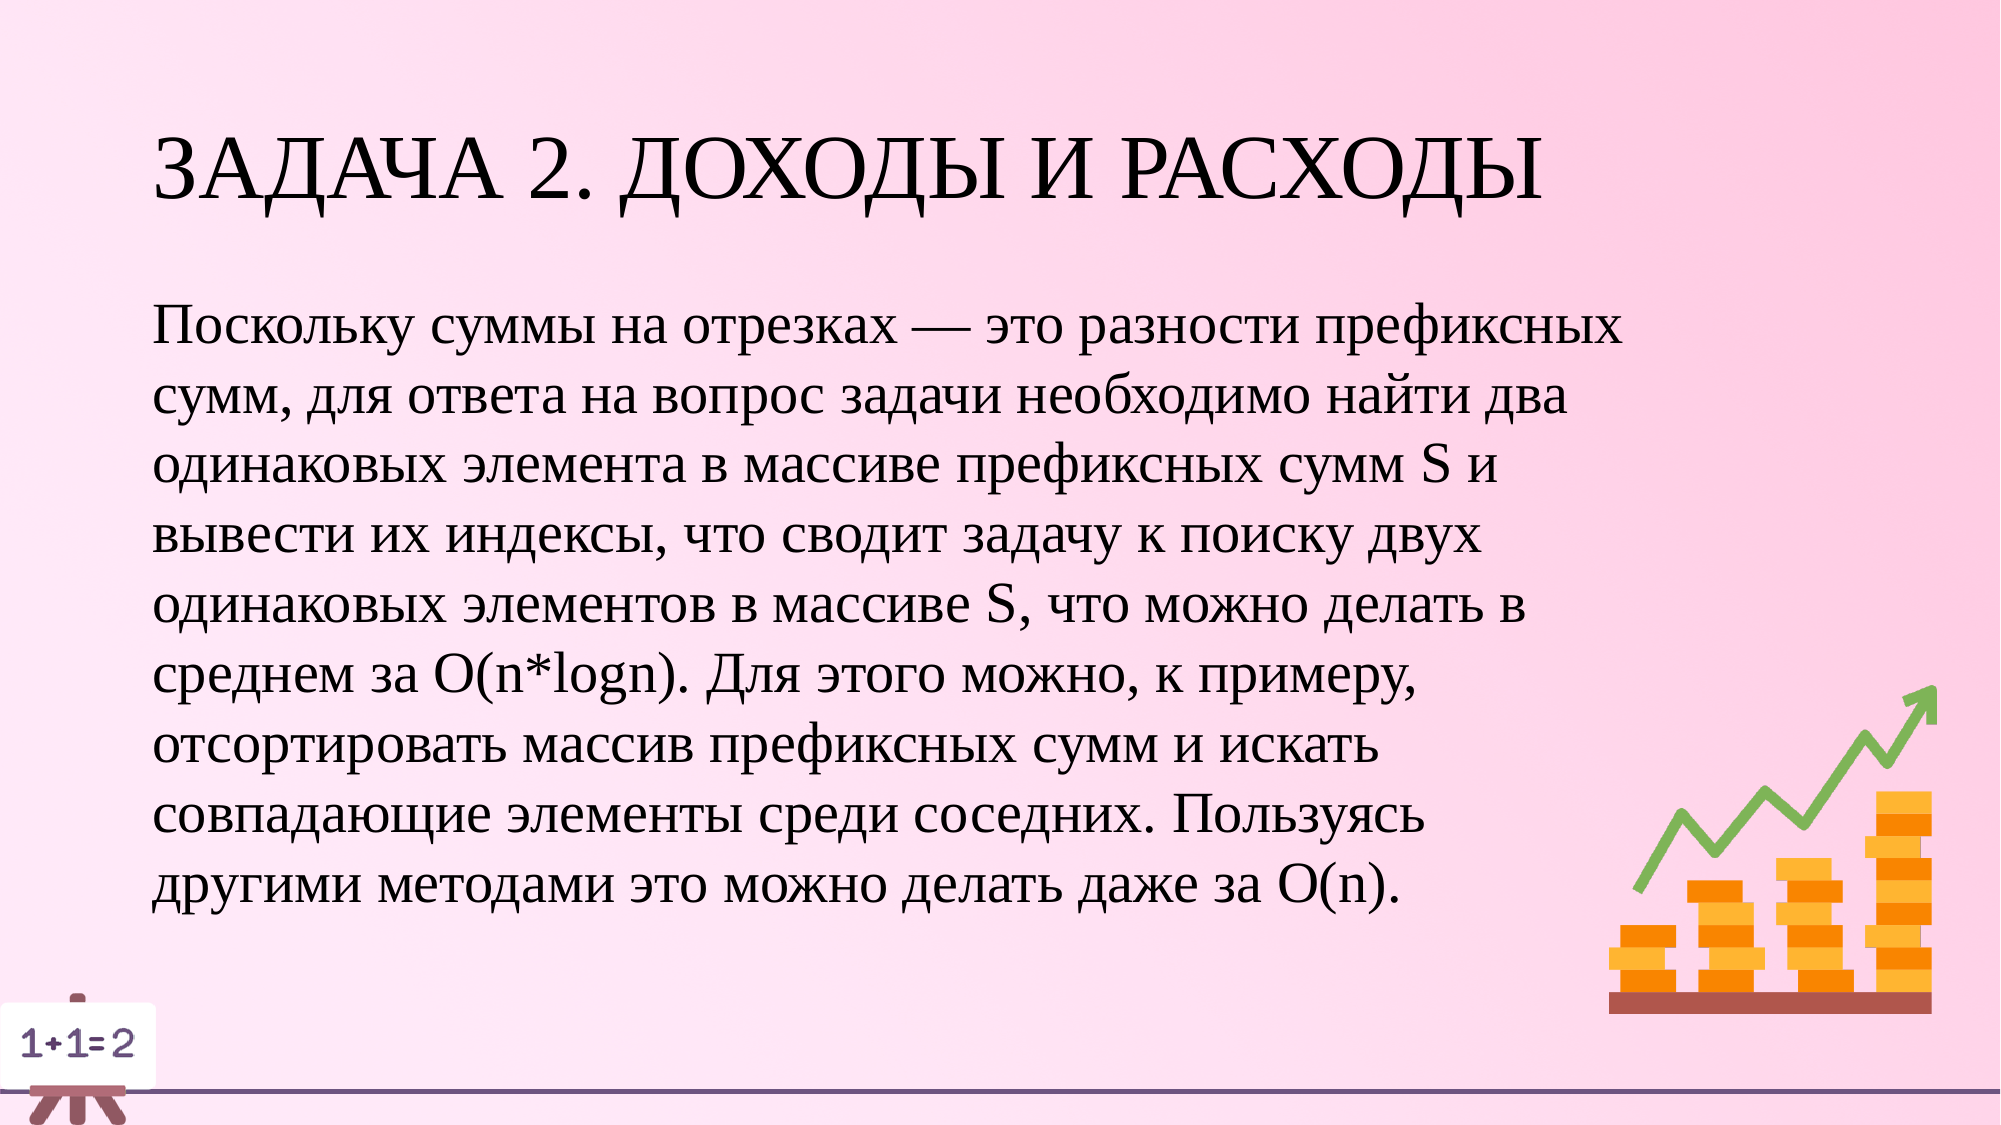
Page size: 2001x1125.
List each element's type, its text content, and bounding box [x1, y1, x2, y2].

picture [0, 0, 2001, 1125]
text_box Поскольку суммы на отрезках — это разности префиксных сумм, для ответа на вопрос задачи необходимо найти два одинаковых элемента в массиве префиксных сумм S и вывести их индексы, что сводит задачу к поиску двух одинаковых элементов в массиве S, что можно делать в среднем за О(n*logn). Для этого можно, к примеру, отсортировать массив префиксных сумм и искать совпадающие элементы среди соседних. Пользуясь другими методами это можно делать даже за O(n). [137, 277, 1672, 922]
title ЗАДАЧА 2. ДОХОДЫ И РАСХОДЫ [137, 59, 1863, 278]
